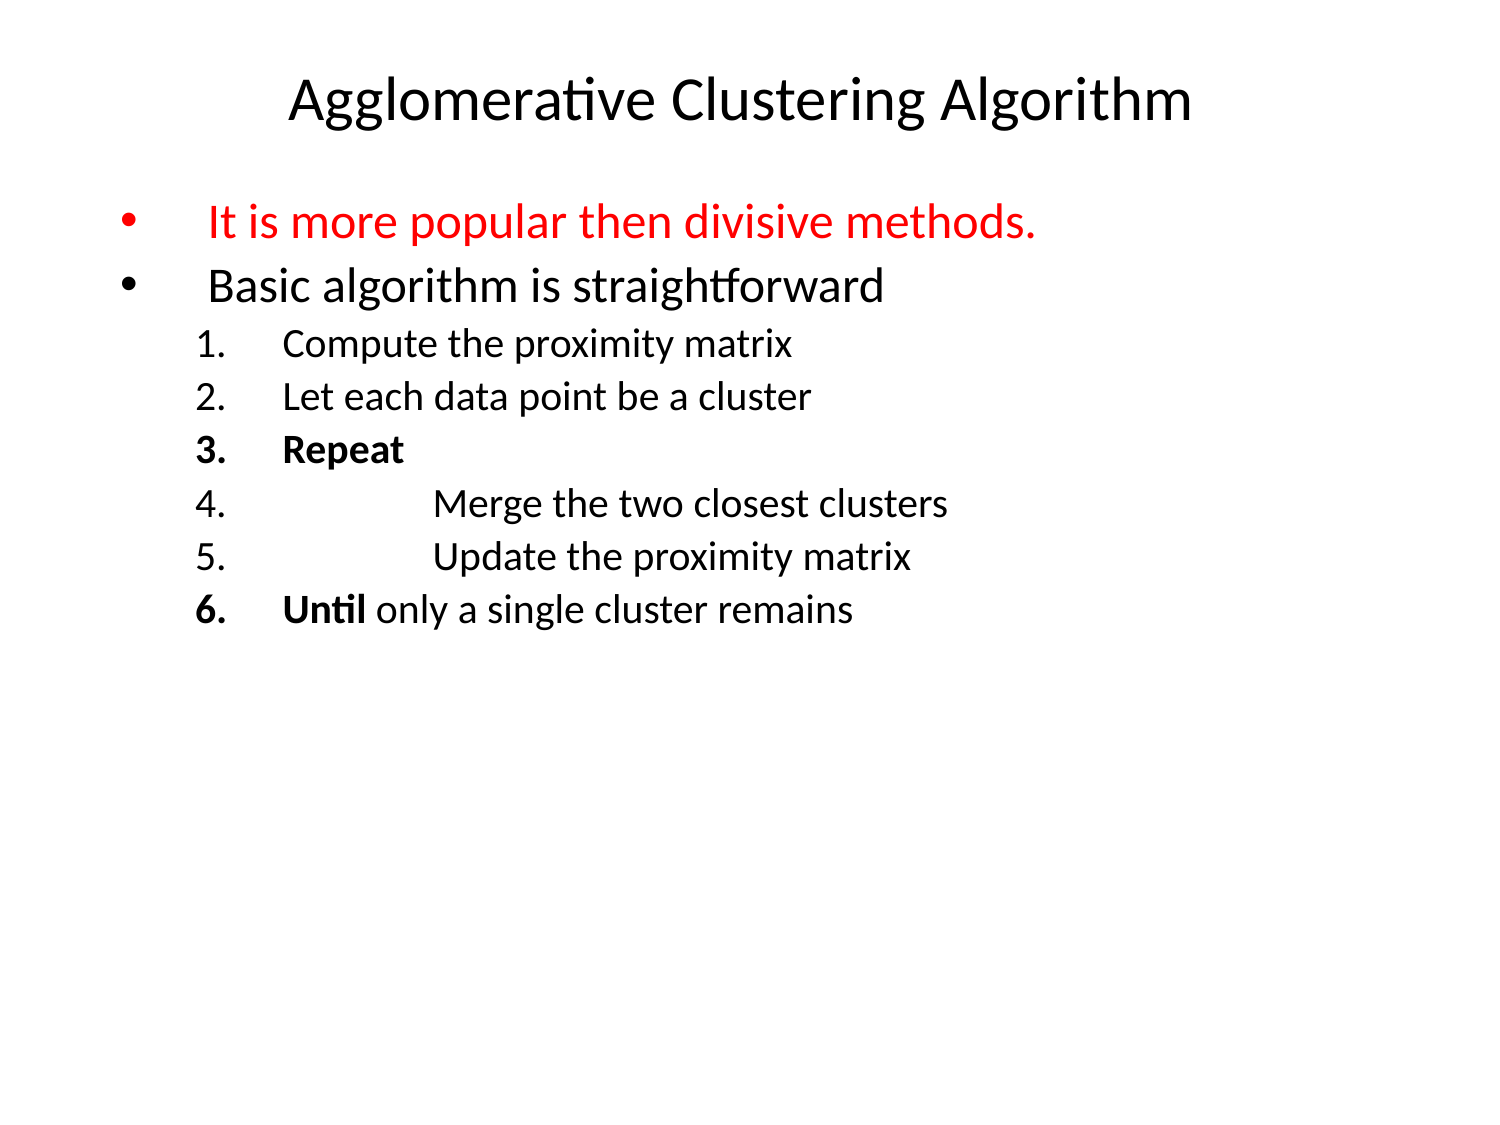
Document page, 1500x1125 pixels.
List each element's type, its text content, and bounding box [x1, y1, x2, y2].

title Agglomerative Clustering Algorithm [62, 50, 1421, 141]
list It is more popular then divisive methods. Basic algorithm is straightforward Compute the proximity matrix Let each data point be a cluster Repeat Merge the two closest clusters Update the proximity matrix Until only a single cluster remains [104, 187, 1418, 1038]
